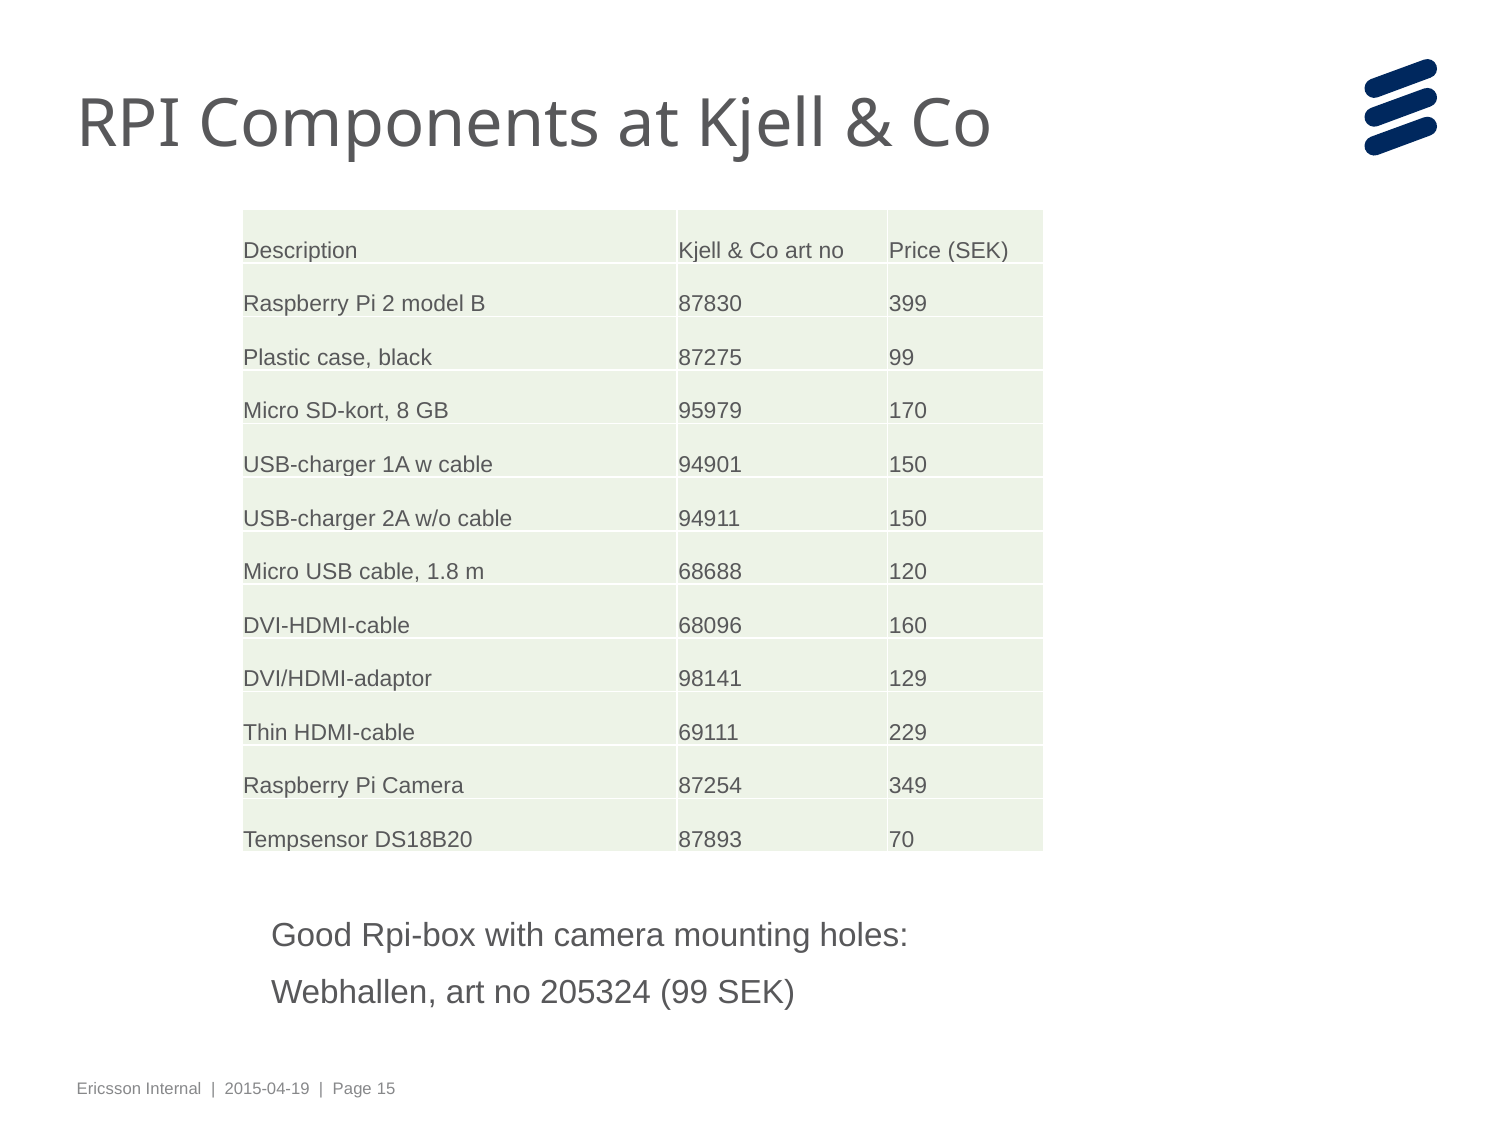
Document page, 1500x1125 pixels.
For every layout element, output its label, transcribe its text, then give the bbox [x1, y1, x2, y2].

table_cell 399 [888, 264, 1043, 316]
table_header Description [243, 210, 676, 262]
table_cell 70 [888, 799, 1043, 851]
table_cell 87254 [678, 746, 887, 798]
table_cell 99 [888, 317, 1043, 369]
text_box Good Rpi-box with camera mounting holes: Webhallen, art no 205324 (99 SEK) [256, 906, 1032, 1018]
table_cell 68096 [678, 585, 887, 637]
table_cell 150 [888, 478, 1043, 530]
table_cell 87830 [678, 264, 887, 316]
table_cell Thin HDMI-cable [243, 692, 676, 744]
table_cell 349 [888, 746, 1043, 798]
table_cell 129 [888, 639, 1043, 691]
table_cell USB-charger 2A w/o cable [243, 478, 676, 530]
table_cell 150 [888, 424, 1043, 476]
table_cell Micro SD-kort, 8 GB [243, 371, 676, 423]
table_cell 69111 [678, 692, 887, 744]
table_cell 94901 [678, 424, 887, 476]
table_cell 87275 [678, 317, 887, 369]
table_cell Raspberry Pi 2 model B [243, 264, 676, 316]
table_cell 95979 [678, 371, 887, 423]
table_cell 68688 [678, 532, 887, 583]
table_cell Micro USB cable, 1.8 m [243, 532, 676, 583]
table_cell Raspberry Pi Camera [243, 746, 676, 798]
table_cell 98141 [678, 639, 887, 691]
title RPI Components at Kjell & Co [64, 39, 1295, 218]
table_cell DVI/HDMI-adaptor [243, 639, 676, 691]
table_cell DVI-HDMI-cable [243, 585, 676, 637]
table_cell 160 [888, 585, 1043, 637]
table_cell 229 [888, 692, 1043, 744]
table_cell USB-charger 1A w cable [243, 424, 676, 476]
table_header Price (SEK) [888, 210, 1043, 262]
table_cell 120 [888, 532, 1043, 583]
table_cell 87893 [678, 799, 887, 851]
table_cell Tempsensor DS18B20 [243, 799, 676, 851]
table_cell Plastic case, black [243, 317, 676, 369]
table_cell 94911 [678, 478, 887, 530]
table_cell 170 [888, 371, 1043, 423]
table_header Kjell & Co art no [678, 210, 887, 262]
